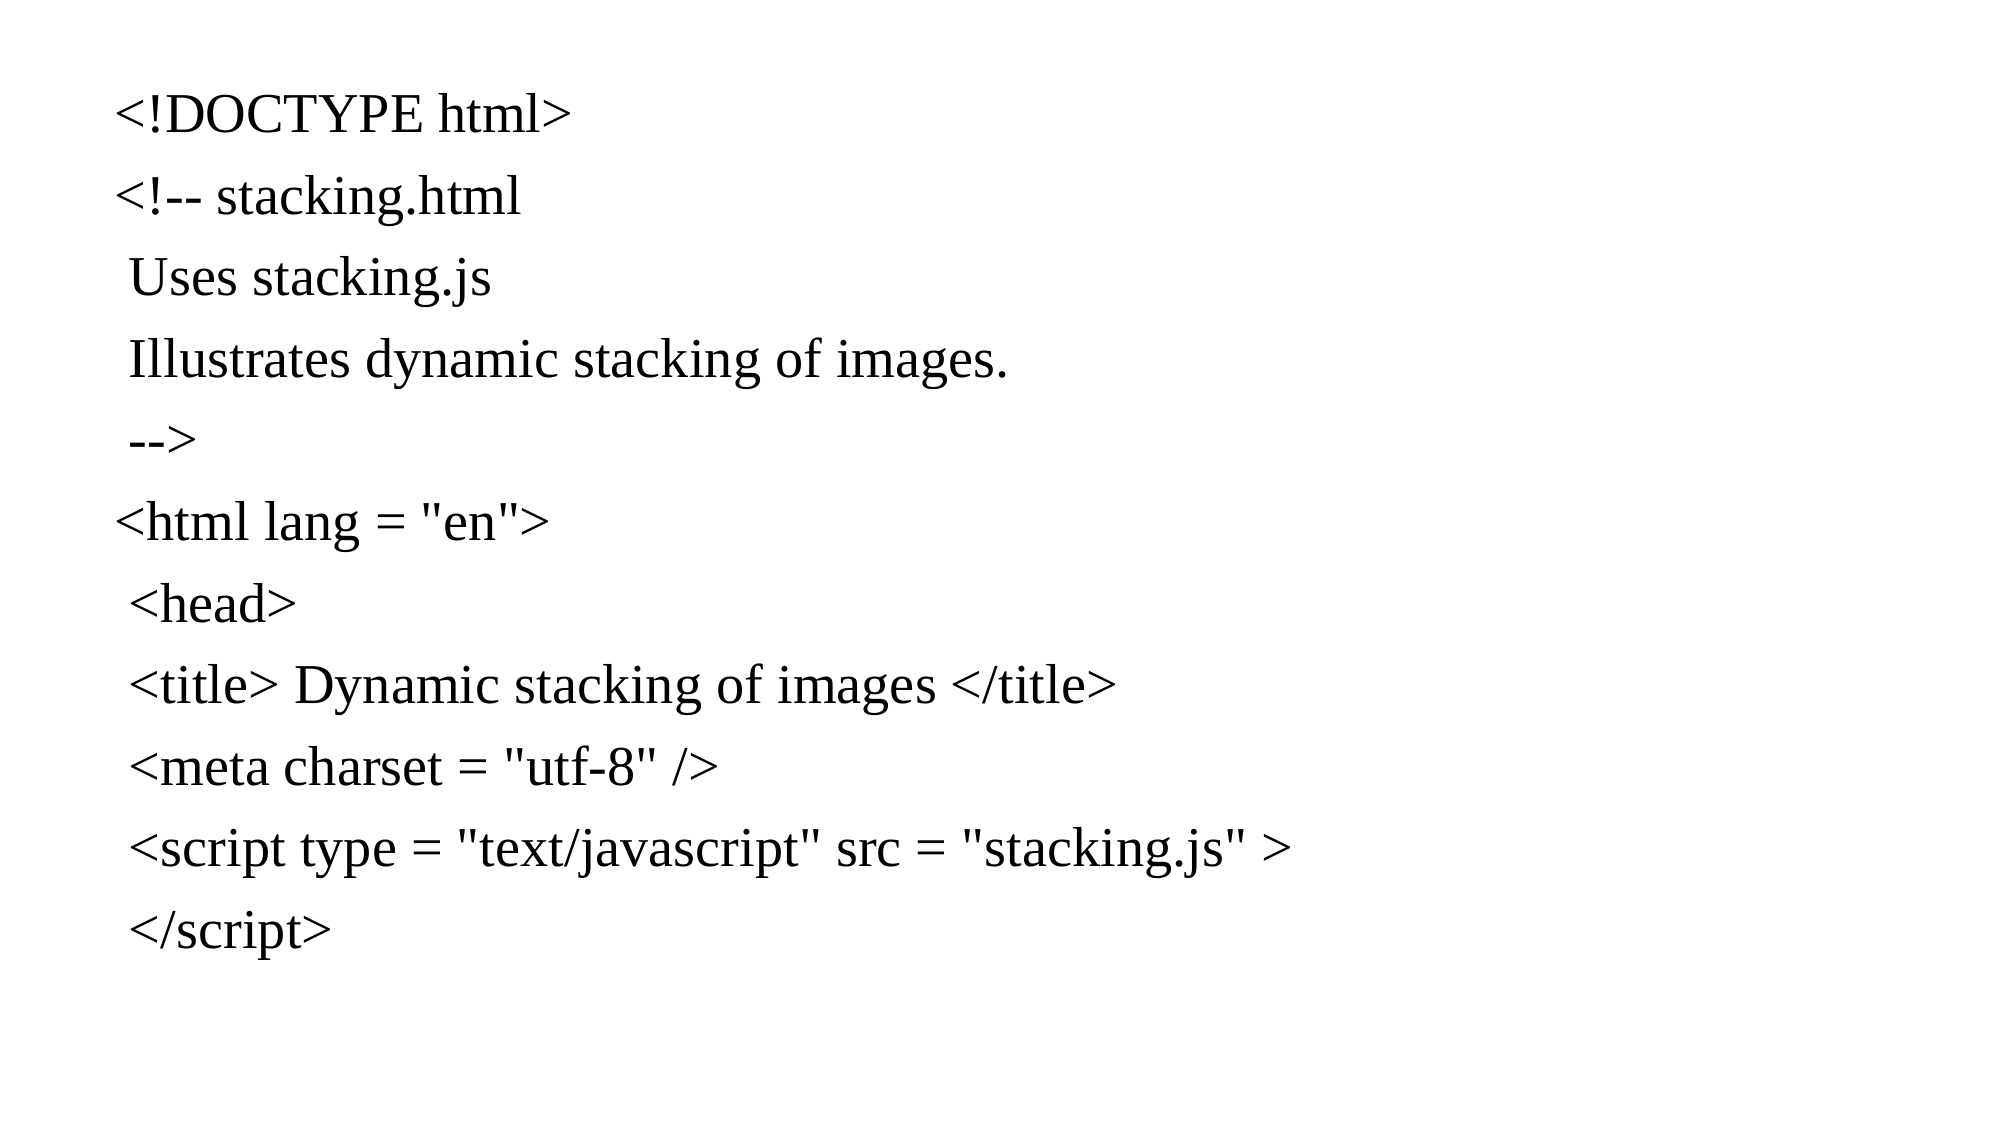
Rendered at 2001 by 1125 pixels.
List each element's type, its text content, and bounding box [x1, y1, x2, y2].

list <!DOCTYPE html> <!-- stacking.html Uses stacking.js Illustrates dynamic stacking of images. --> <html lang = "en"> <head> <title> Dynamic stacking of images </title> <meta charset = "utf-8" /> <script type = "text/javascript" src = "stacking.js" > </script> [99, 76, 1900, 1066]
